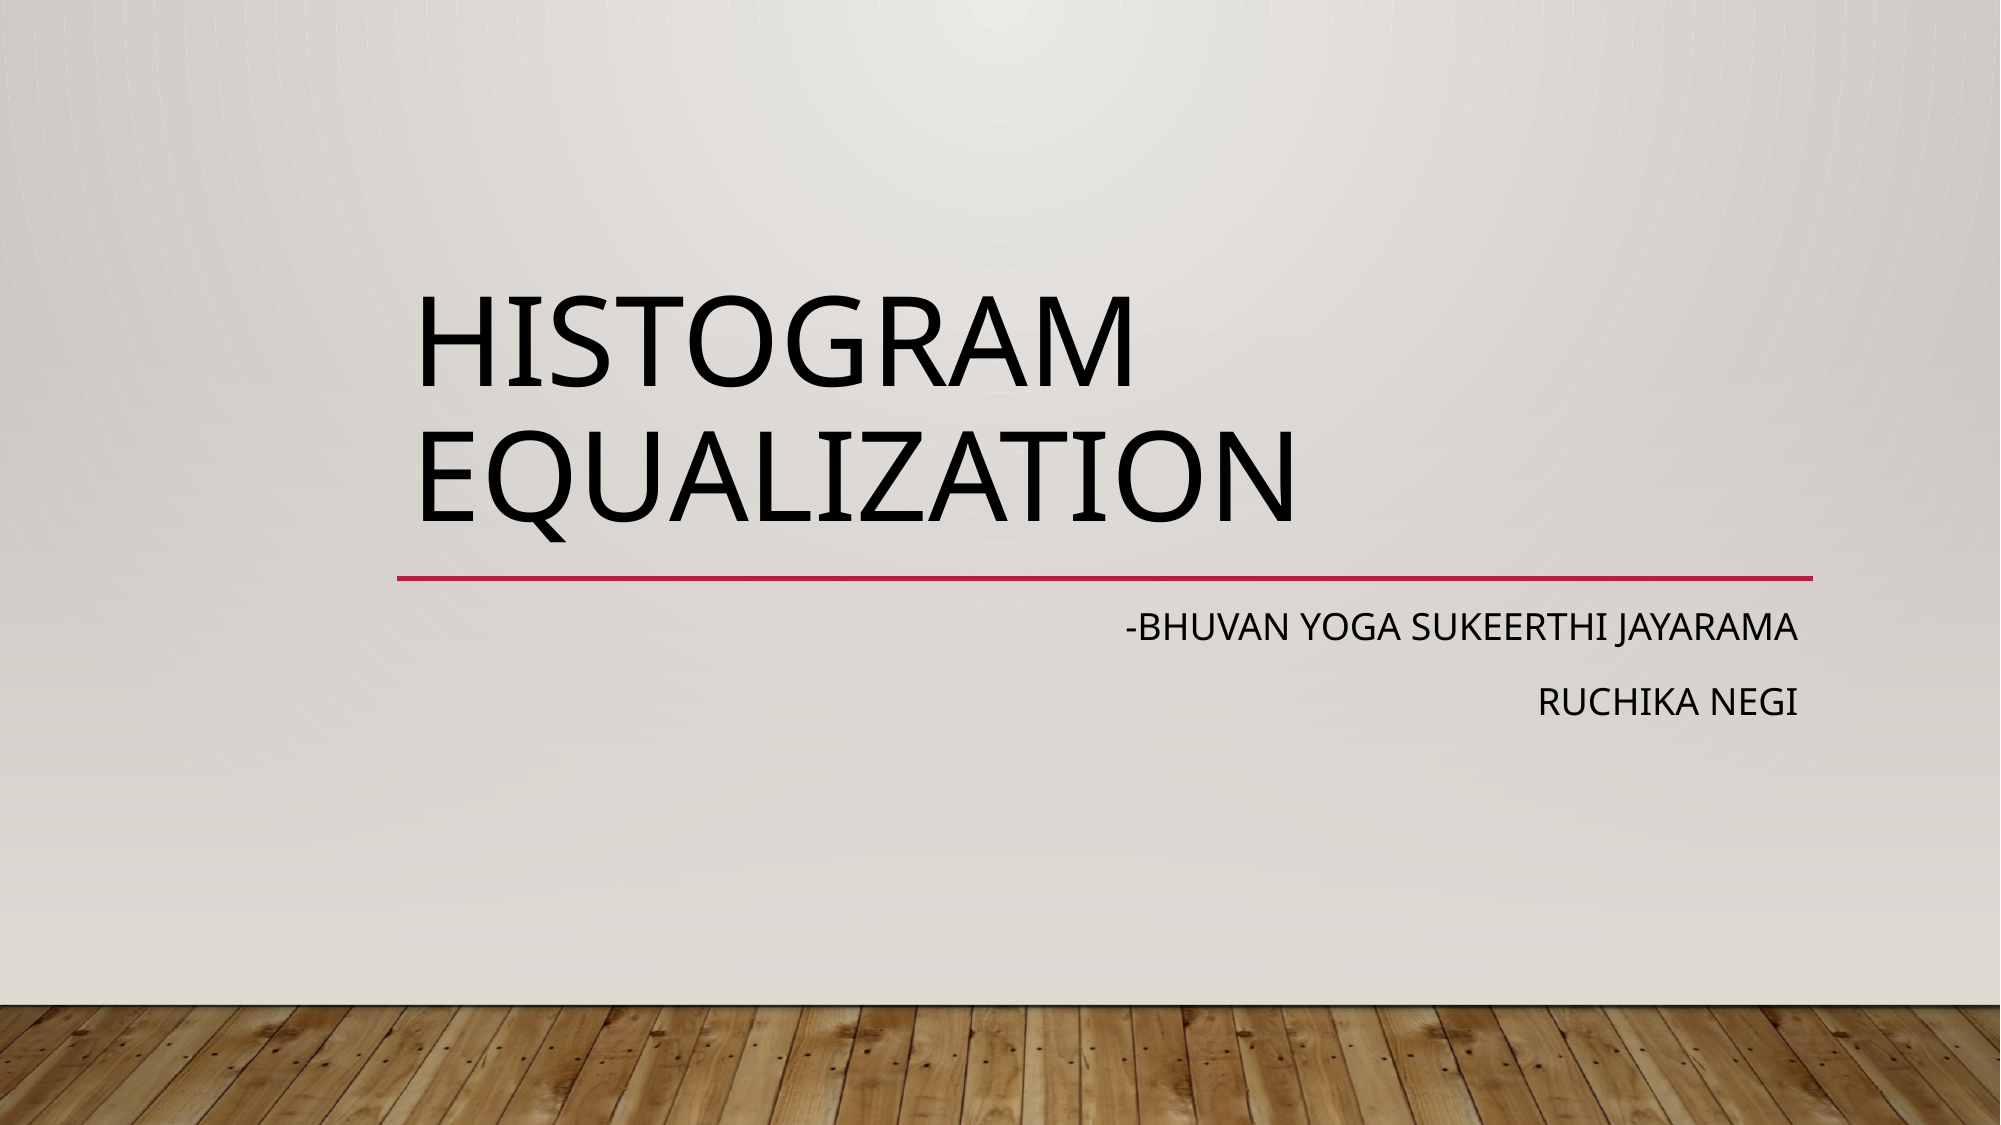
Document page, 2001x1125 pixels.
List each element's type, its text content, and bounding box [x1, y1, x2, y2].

title HISTOGRAM EQUaLIZATION [396, 131, 1814, 549]
picture [0, 1005, 2000, 1125]
subtitle -bhuvan yoga Sukeerthi Jayarama Ruchika negi [396, 579, 1814, 740]
